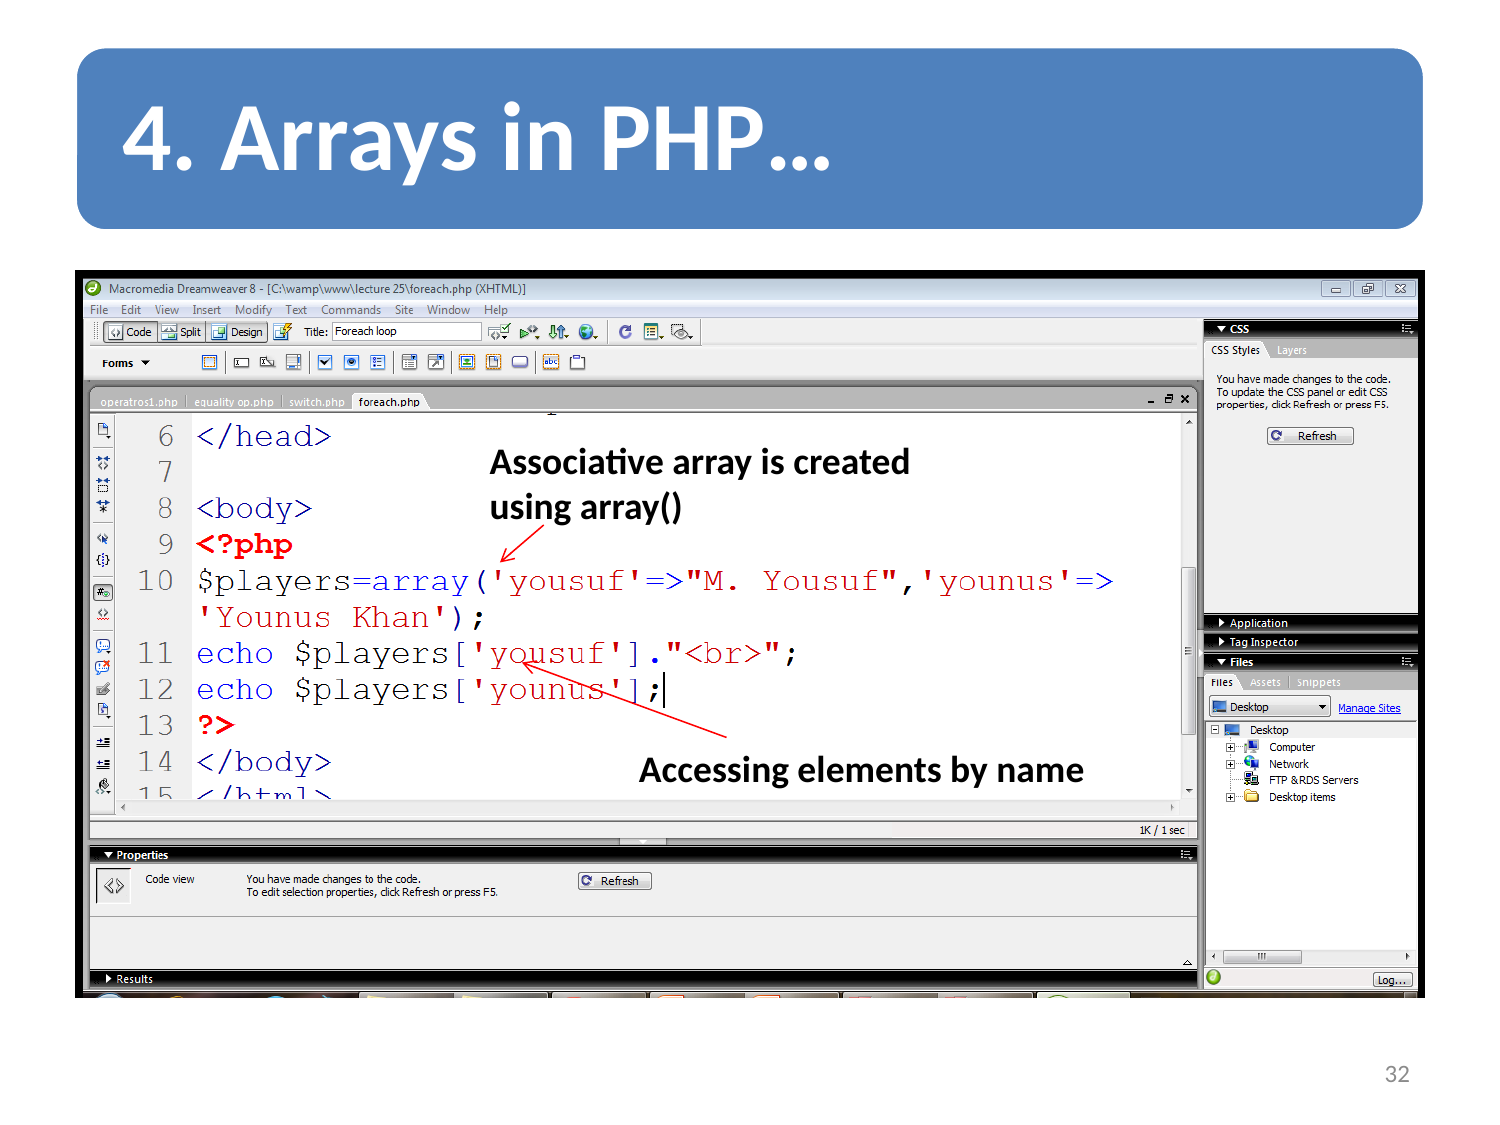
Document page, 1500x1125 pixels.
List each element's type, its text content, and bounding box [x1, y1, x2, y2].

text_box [499, 524, 544, 563]
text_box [521, 662, 727, 738]
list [74, 270, 1426, 998]
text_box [74, 44, 1426, 233]
slide_number 32 [1074, 1042, 1425, 1103]
